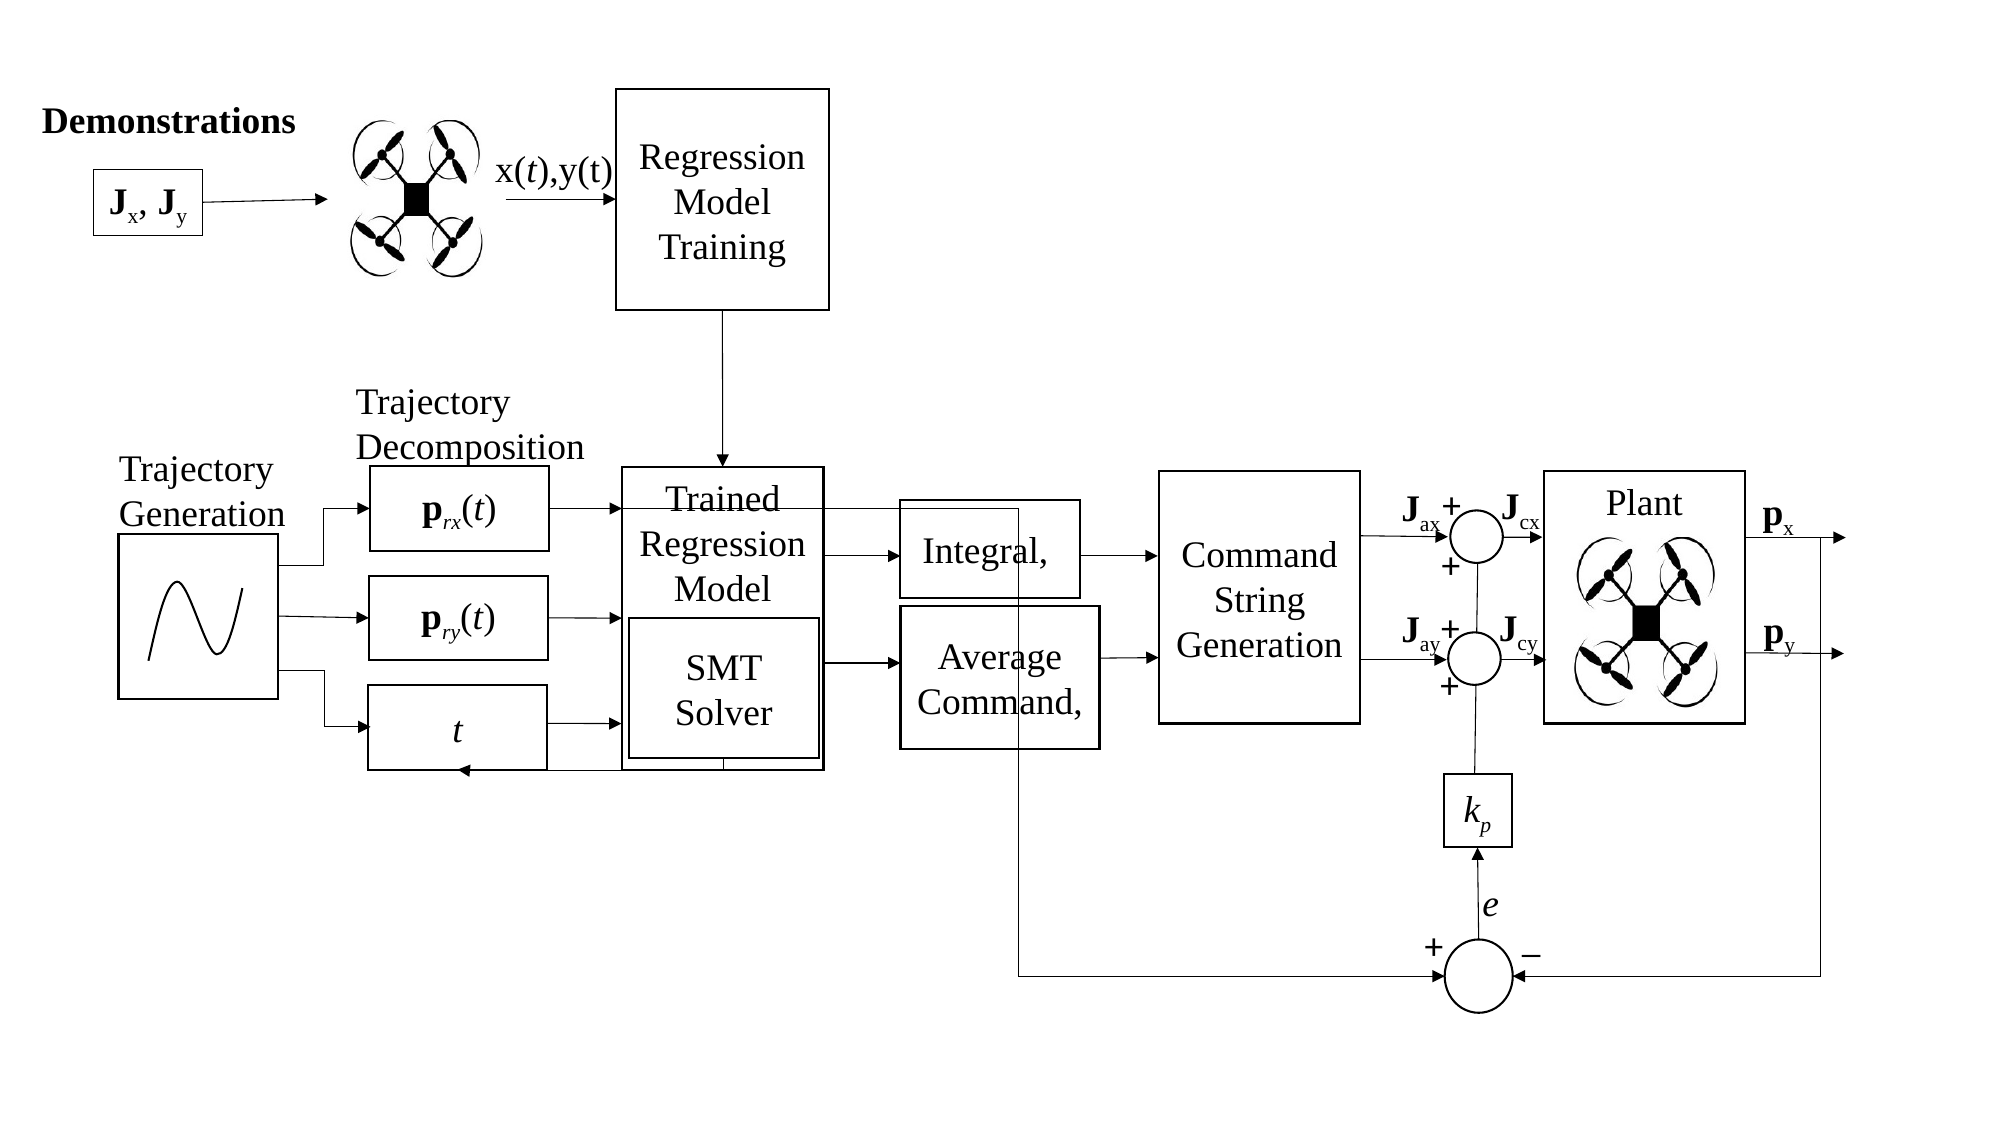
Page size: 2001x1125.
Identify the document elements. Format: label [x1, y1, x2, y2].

picture [327, 114, 506, 284]
text_box [585, 630, 597, 898]
text_box [25, 88, 1846, 1013]
